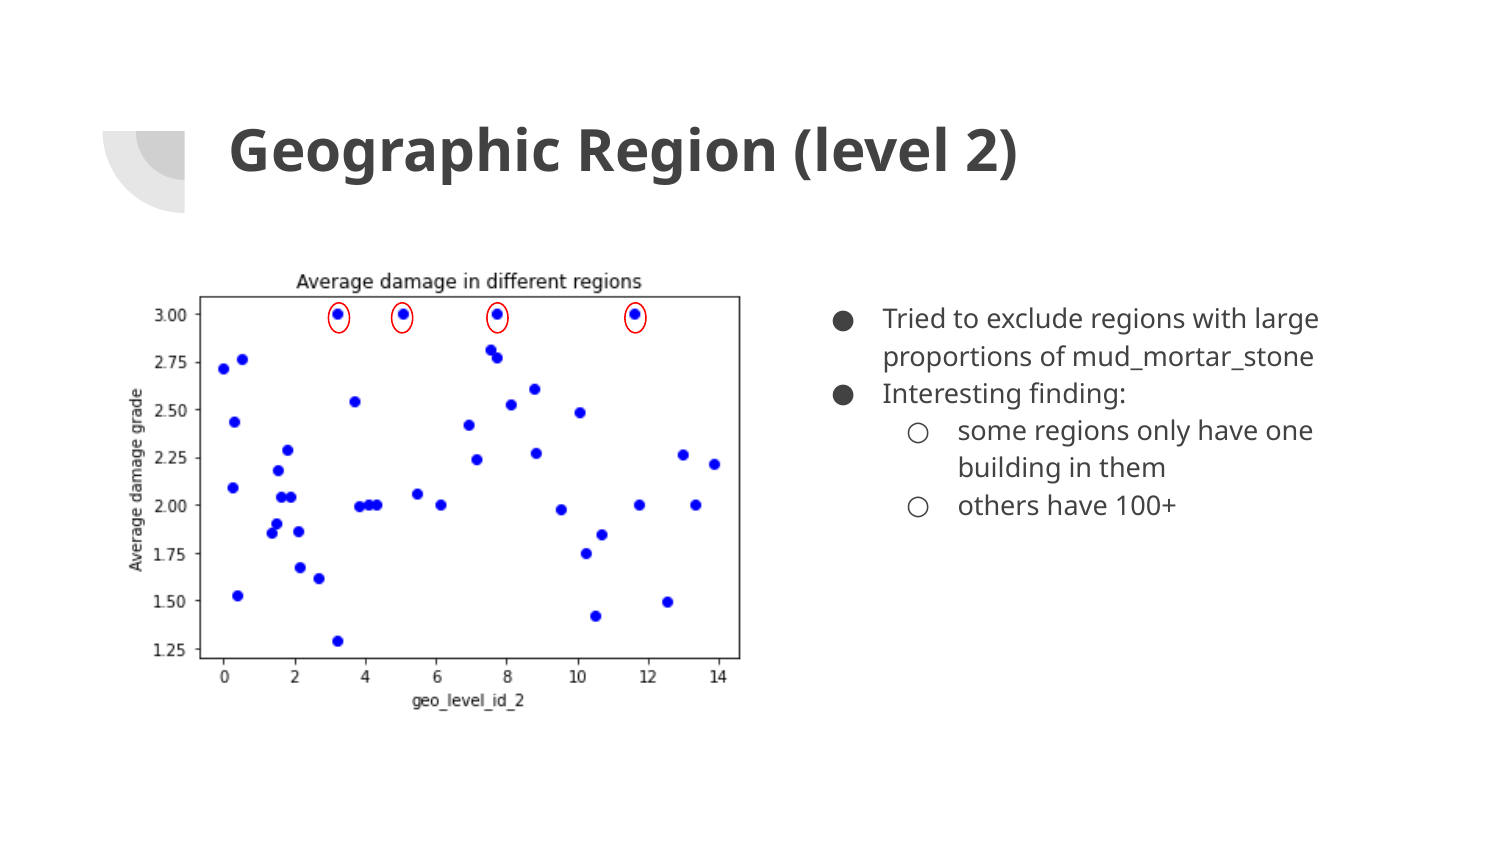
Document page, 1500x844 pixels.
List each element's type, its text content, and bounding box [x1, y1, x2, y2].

title Geographic Region (level 2) [213, 98, 1368, 263]
picture [120, 261, 751, 719]
list Tried to exclude regions with large proportions of mud_mortar_stone Interesting finding: some regions only have one building in them others have 100+ [792, 281, 1368, 699]
